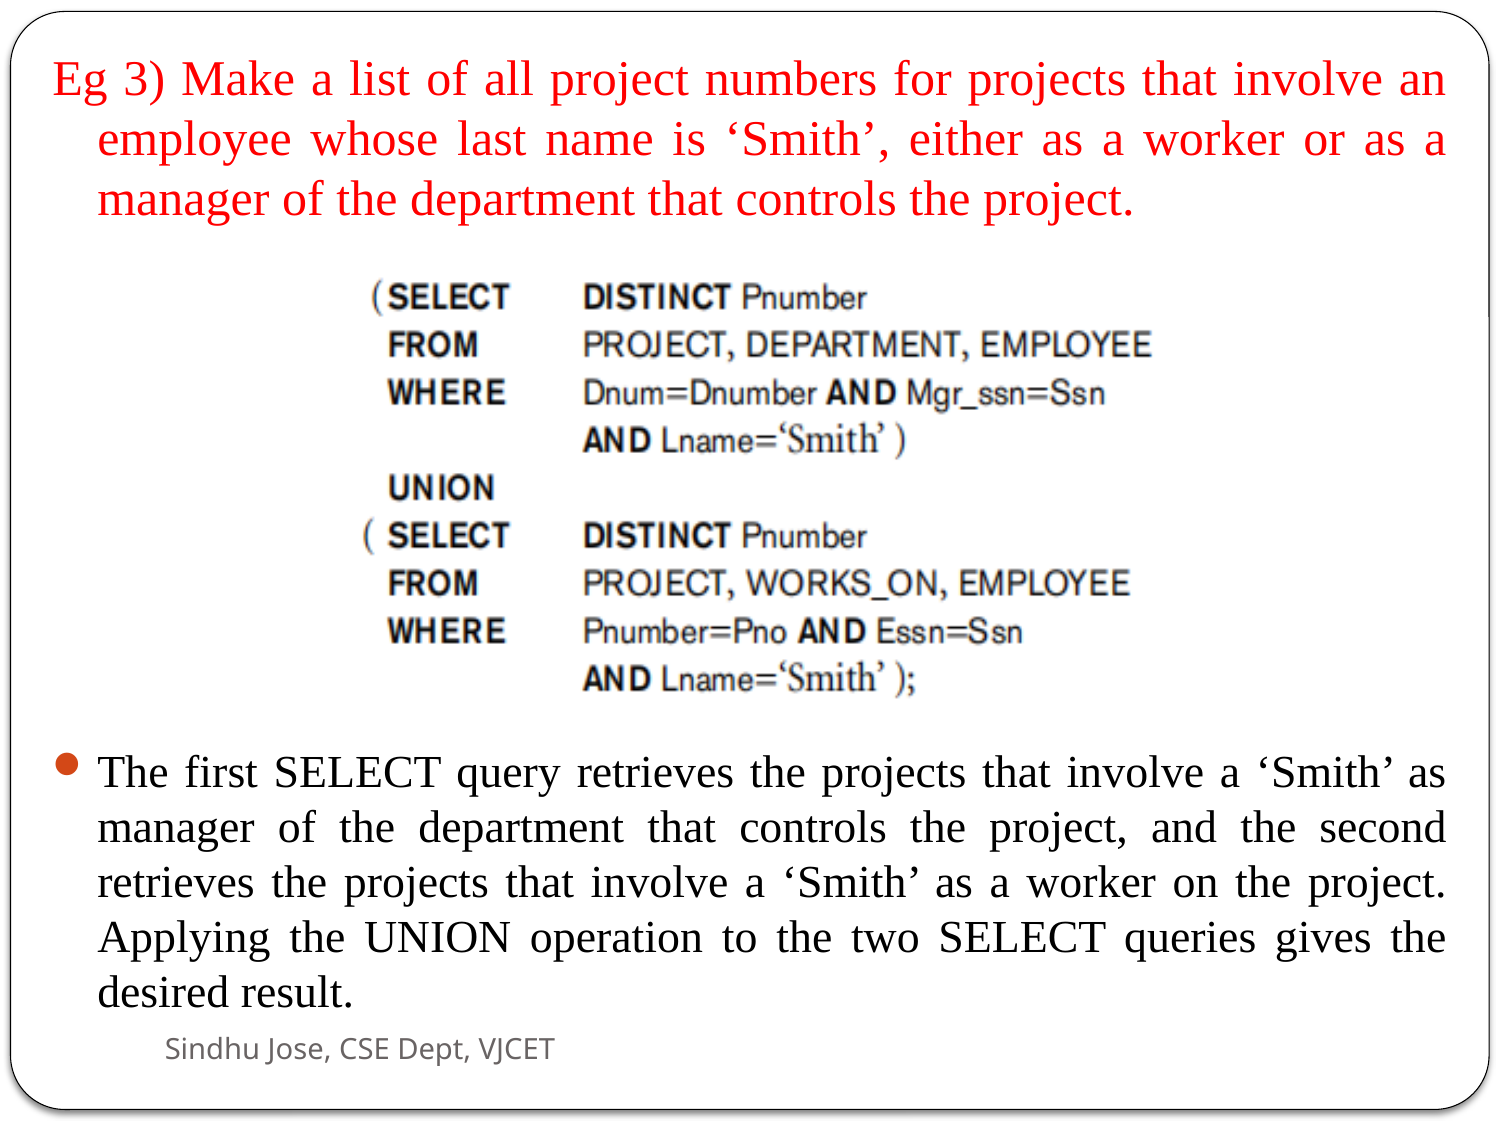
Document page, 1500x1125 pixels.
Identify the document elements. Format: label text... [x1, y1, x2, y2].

picture [249, 262, 1201, 713]
list Eg 3) Make a list of all project numbers for projects that involve an employee whose last name is ‘Smith’, either as a worker or as a manager of the department that controls the project. The first SELECT query retrieves the projects that involve a ‘Smith’ as manager of the department that controls the project, and the second retrieves the projects that involve a ‘Smith’ as a worker on the project. Applying the UNION operation to the two SELECT queries gives the desired result. [37, 37, 1463, 1063]
footer Sindhu Jose, CSE Dept, VJCET [150, 1012, 800, 1088]
